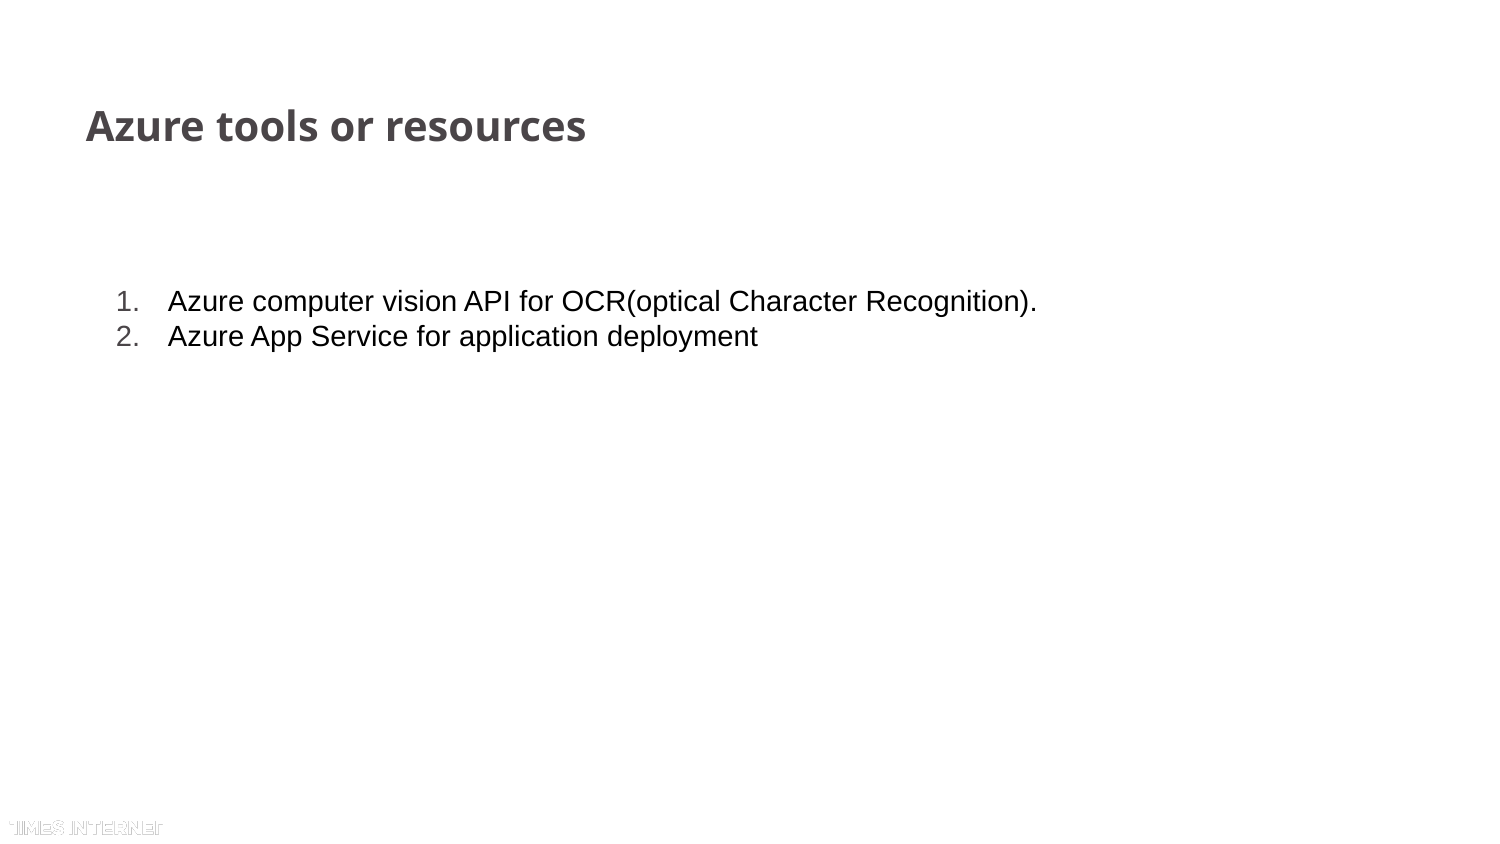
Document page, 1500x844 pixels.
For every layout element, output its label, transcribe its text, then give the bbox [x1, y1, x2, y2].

title Azure computer vision API for OCR(optical Character Recognition). Azure App Service for application deployment [78, 262, 1437, 357]
picture [8, 818, 164, 837]
title Azure tools or resources [70, 84, 1430, 180]
